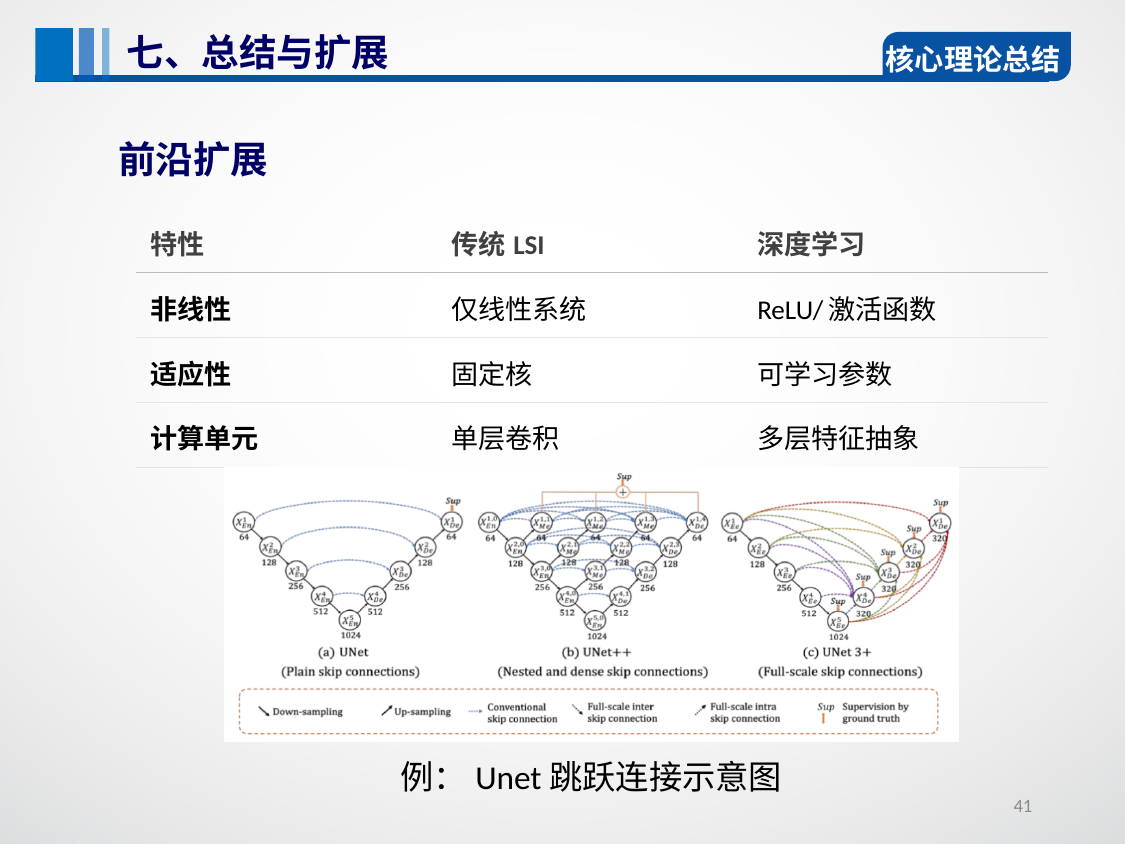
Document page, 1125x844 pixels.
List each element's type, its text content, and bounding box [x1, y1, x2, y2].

text_box 前沿扩展 [118, 102, 1048, 181]
table_cell 适应性 [136, 338, 436, 402]
table_cell 仅线性系统 [436, 273, 742, 337]
text_box 七、总结与扩展 [111, 21, 404, 127]
text_box 核心理论总结 [870, 34, 1113, 119]
table_cell 非线性 [136, 273, 436, 337]
table_cell 单层卷积 [436, 403, 742, 467]
table_header 传统LSI [436, 207, 742, 272]
table_cell 计算单元 [136, 403, 436, 467]
table_cell 可学习参数 [742, 338, 1048, 402]
table_cell 多层特征抽象 [742, 403, 1048, 467]
table_cell 固定核 [436, 338, 742, 402]
picture [0, 0, 1125, 844]
slide_number 41 [794, 782, 1048, 827]
table_header 特性 [136, 207, 436, 272]
table_cell ReLU/激活函数 [742, 273, 1048, 337]
text_box 例：Unet跳跃连接示意图 [224, 748, 959, 804]
table_header 深度学习 [742, 207, 1048, 272]
